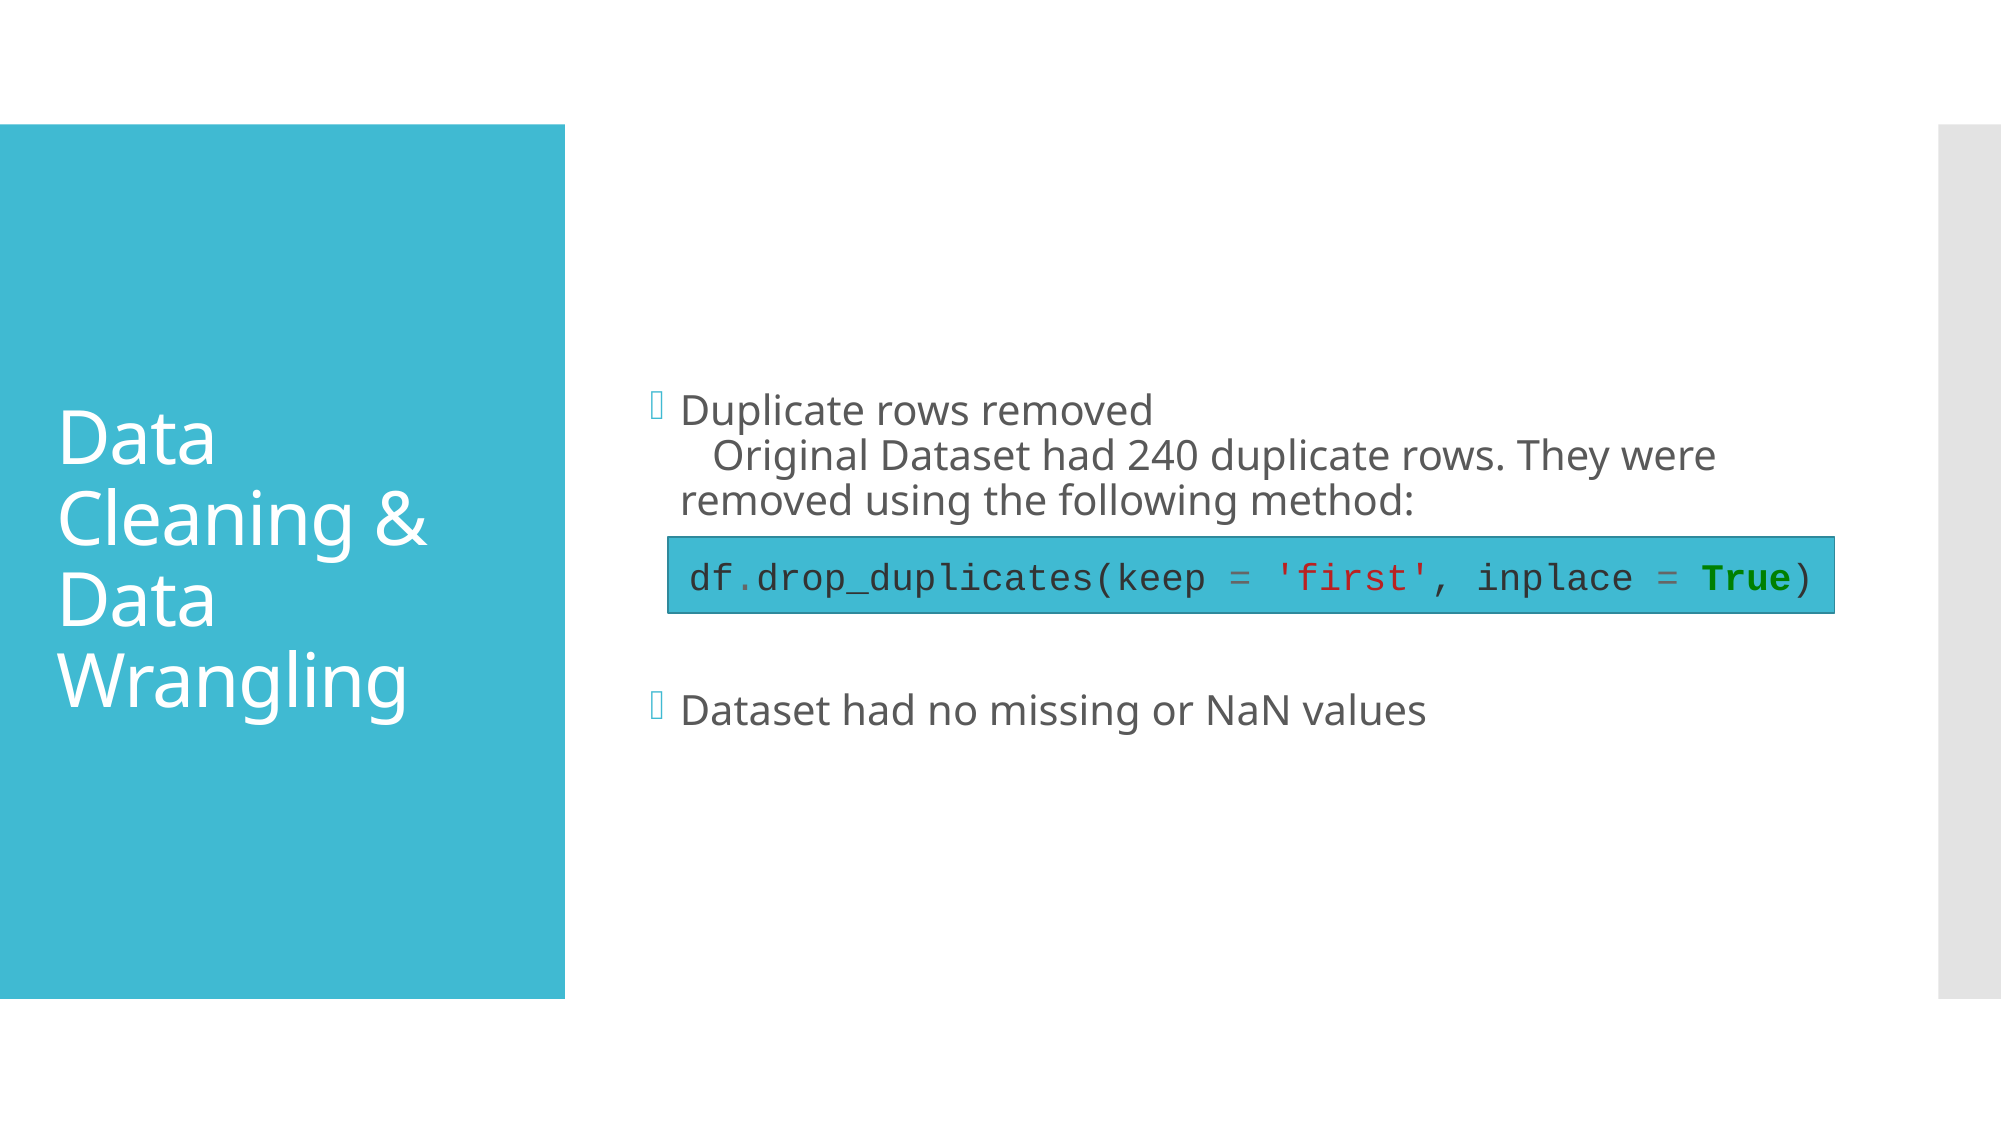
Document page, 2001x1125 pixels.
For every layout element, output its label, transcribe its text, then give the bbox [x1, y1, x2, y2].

title Data Cleaning & Data Wrangling [41, 184, 525, 940]
text_box df.drop_duplicates(keep = 'first', inplace = True) [667, 536, 1835, 614]
list Duplicate rows removed Original Dataset had 240 duplicate rows. They were removed using the following method: Dataset had no missing or NaN values [634, 141, 1902, 982]
